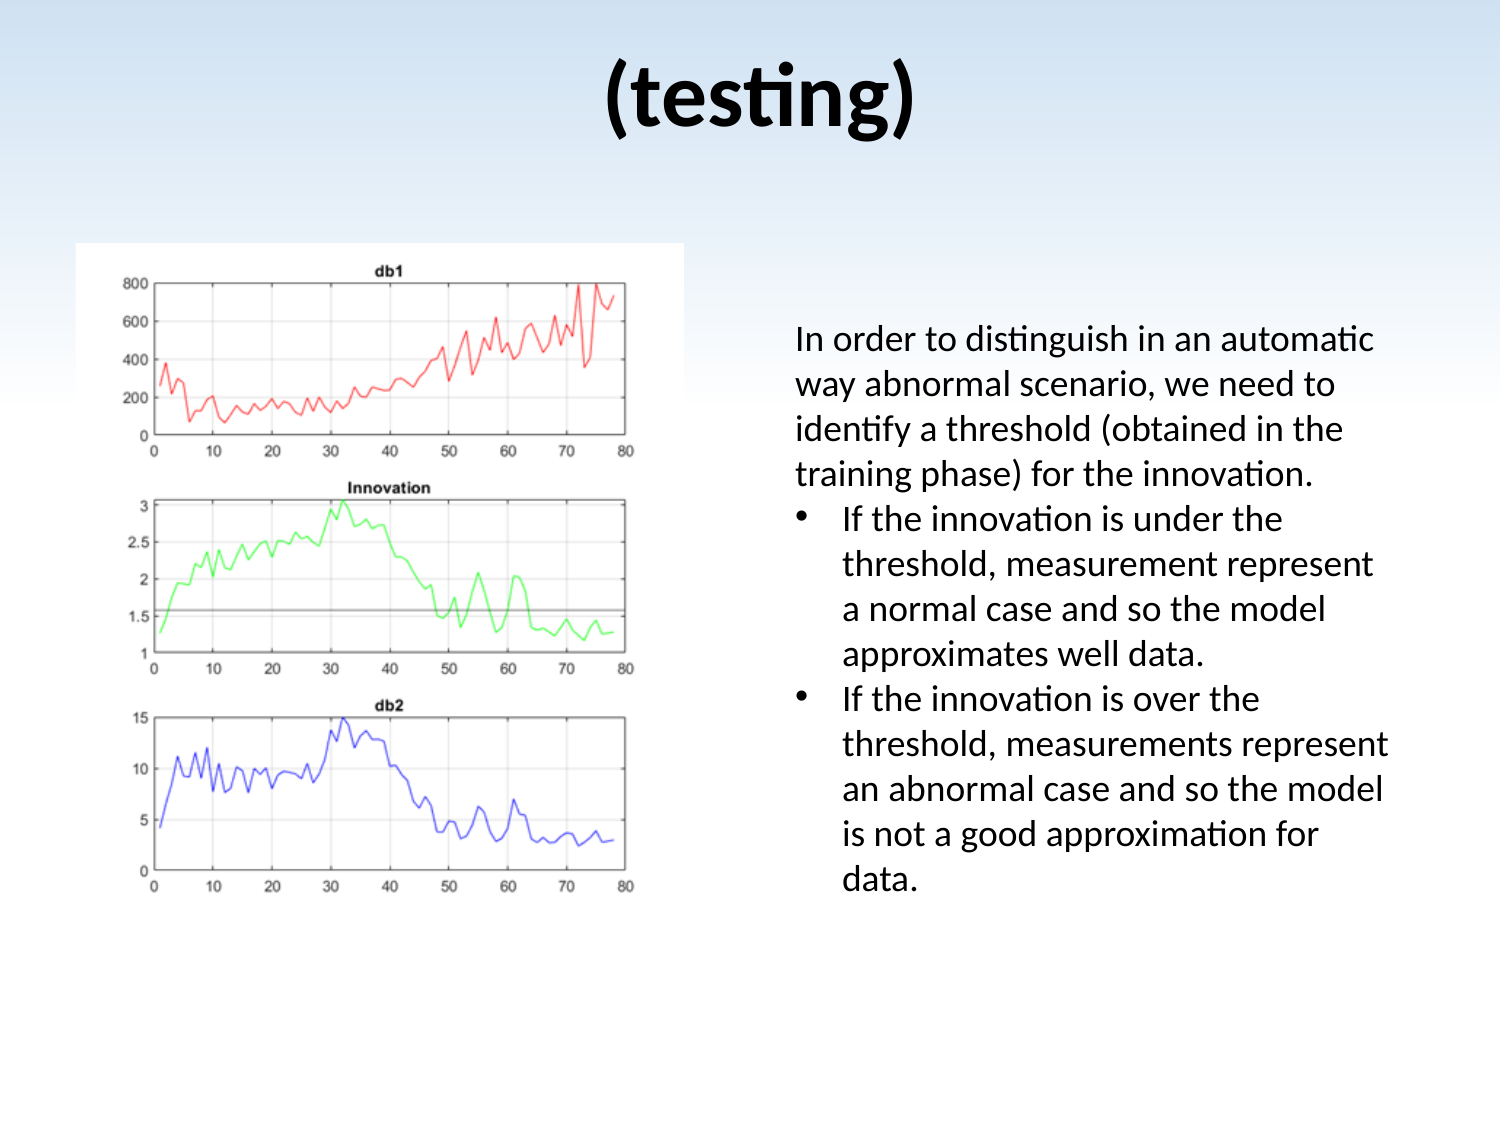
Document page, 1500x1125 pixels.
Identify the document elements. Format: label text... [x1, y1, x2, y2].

text_box In order to distinguish in an automatic way abnormal scenario, we need to identify a threshold (obtained in the training phase) for the innovation. If the innovation is under the threshold, measurement represent a normal case and so the model approximates well data. If the innovation is over the threshold, measurements represent an abnormal case and so the model is not a good approximation for data. [780, 306, 1414, 906]
picture [75, 243, 684, 980]
